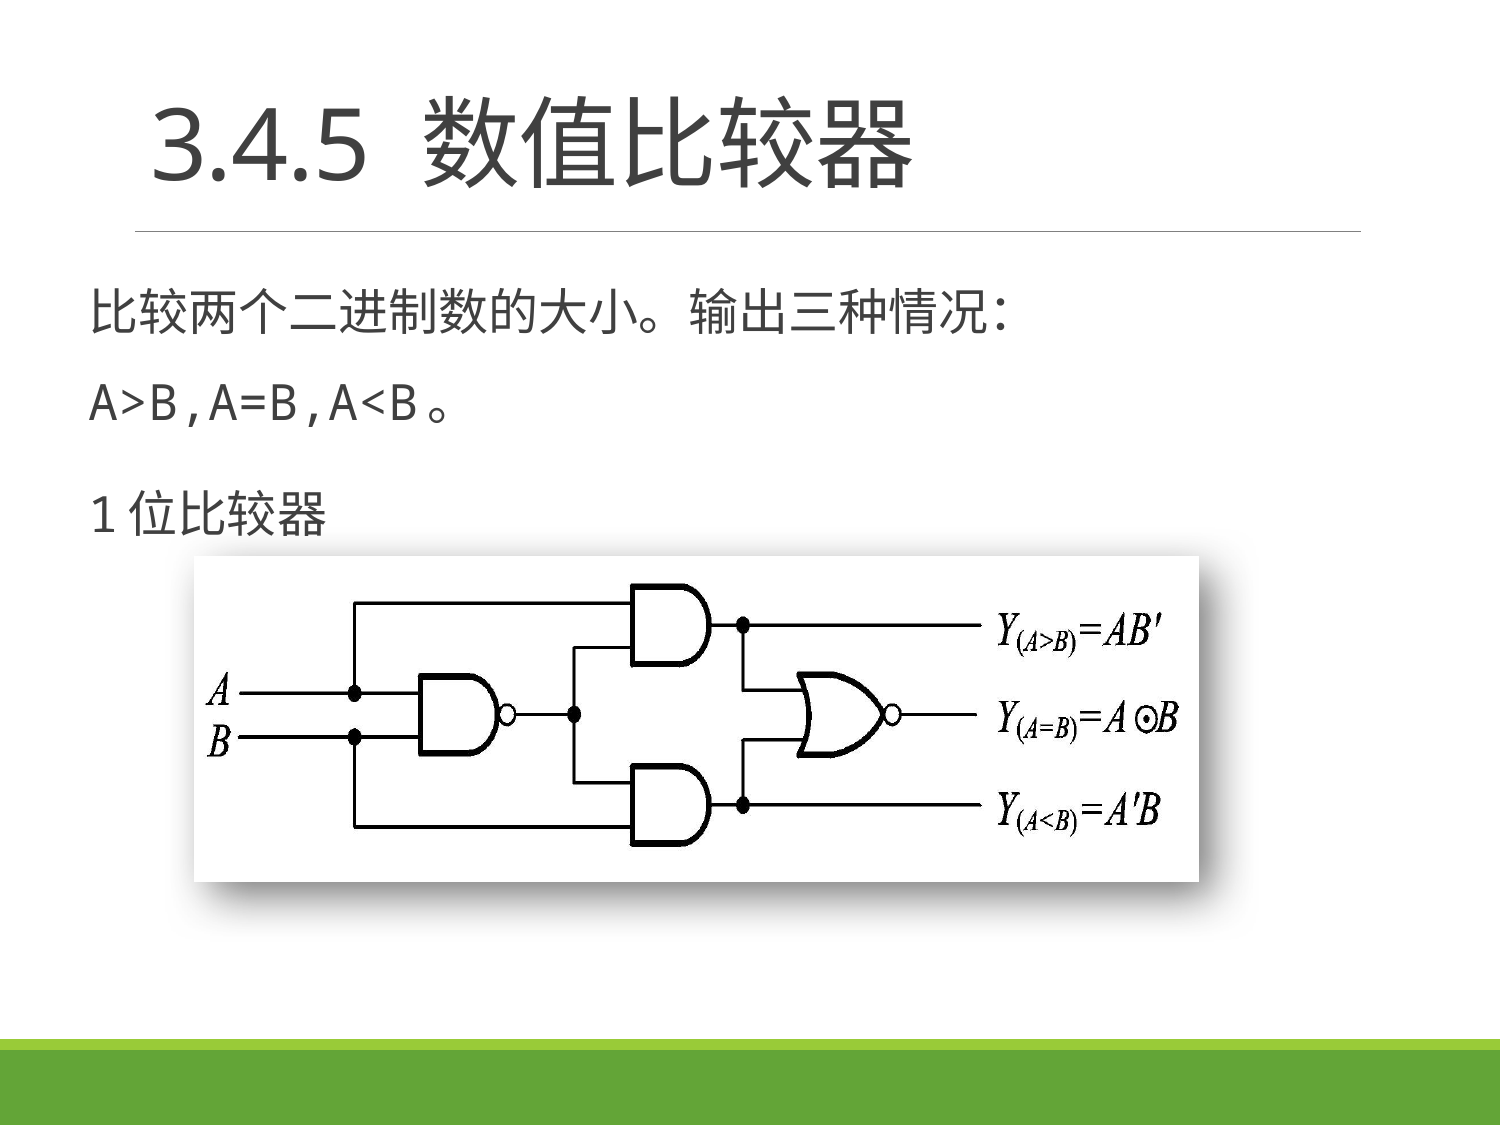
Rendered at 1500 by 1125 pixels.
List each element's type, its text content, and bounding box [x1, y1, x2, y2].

list 比较两个二进制数的大小。输出三种情况：A>B,A=B,A<B。 1位比较器 [75, 243, 1425, 551]
picture [194, 556, 1200, 882]
title 3.4.5 数值比较器 [135, 47, 1373, 209]
